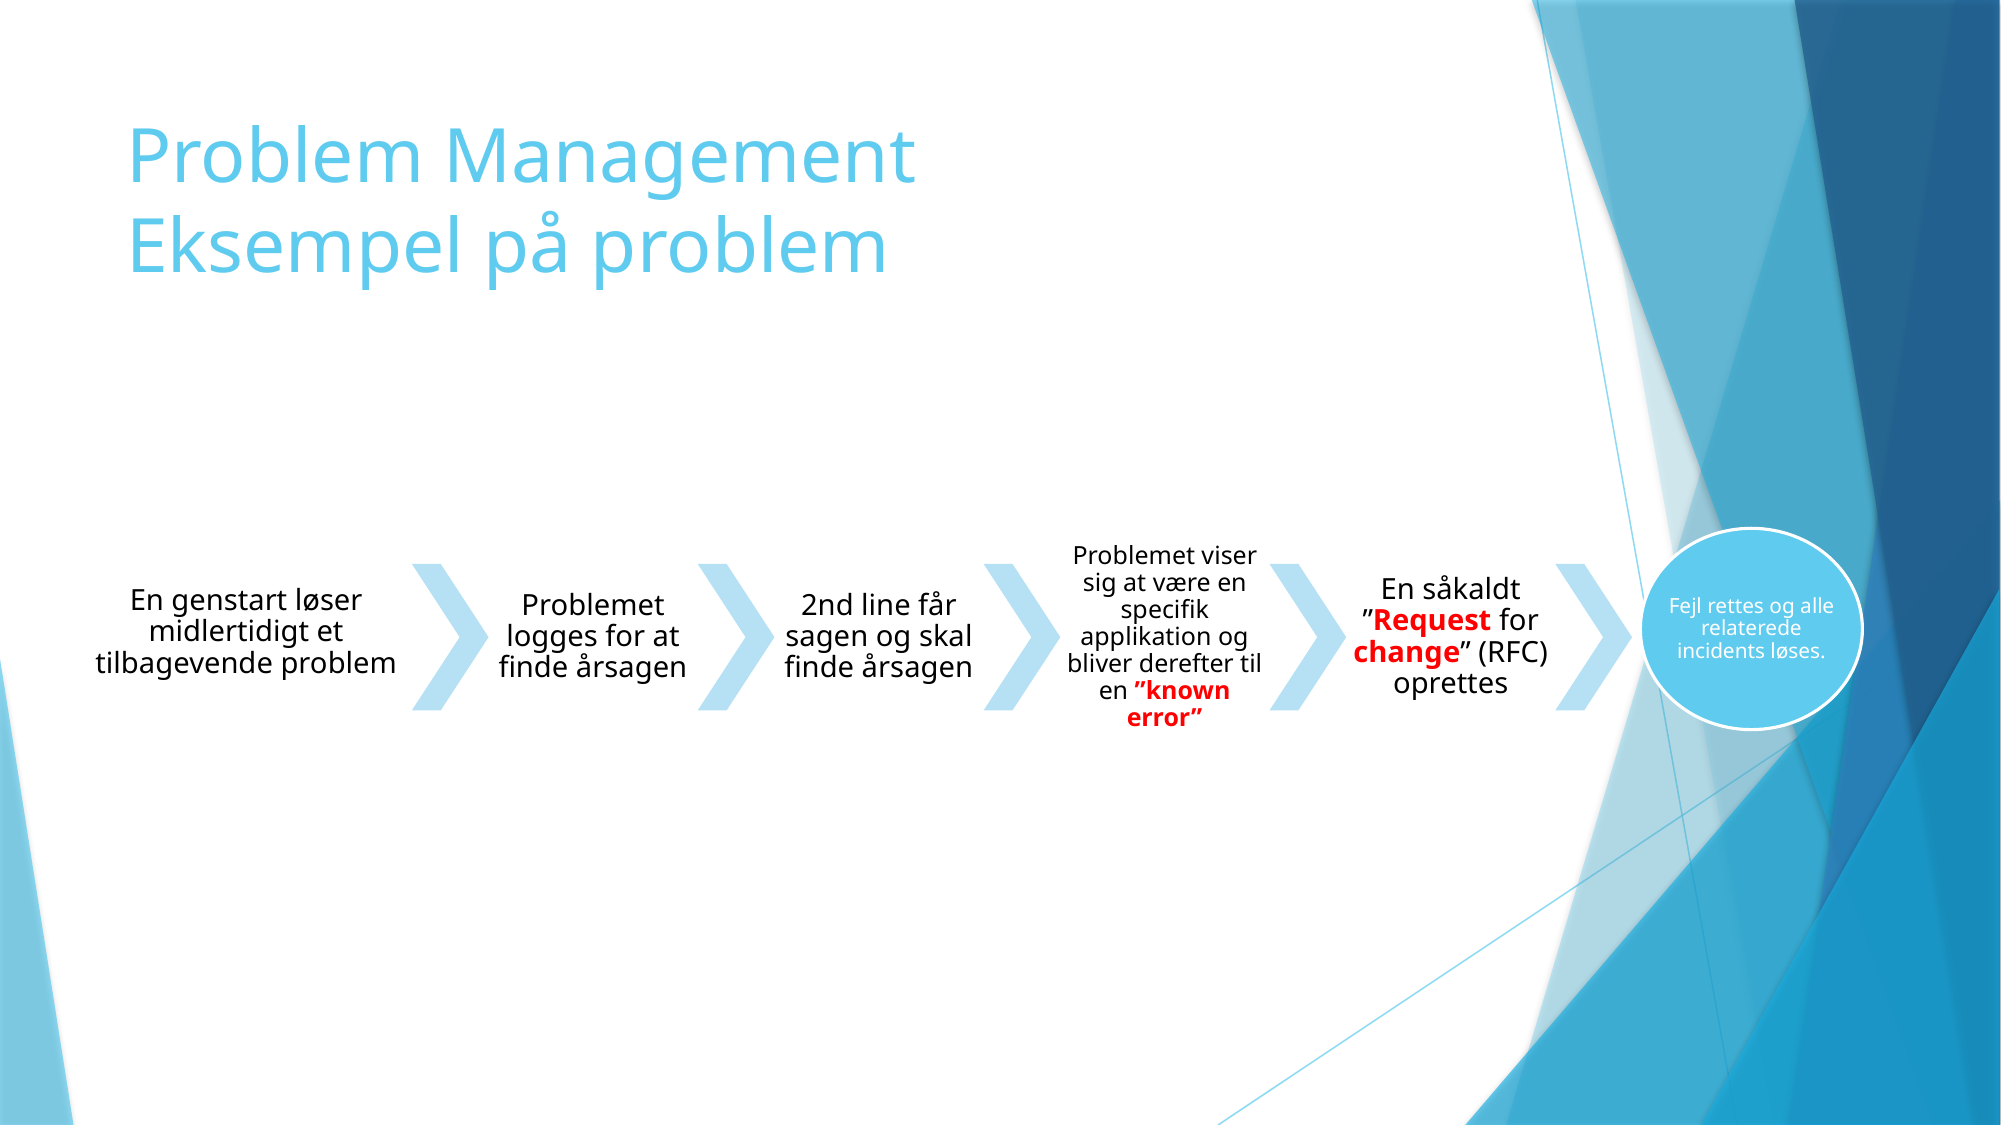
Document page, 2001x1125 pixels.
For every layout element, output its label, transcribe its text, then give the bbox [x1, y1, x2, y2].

text_box Problemet viser sig at være en specifik applikation og bliver derefter til en ”known error” [1060, 563, 1270, 711]
text_box [983, 563, 1060, 711]
text_box [1269, 563, 1346, 711]
text_box Problemet logges for at finde årsagen [488, 563, 698, 711]
text_box En genstart løser midlertidigt et tilbagevende problem [88, 583, 405, 682]
title Problem Management Eksempel på problem [111, 99, 1522, 317]
text_box [697, 563, 774, 711]
text_box 2nd line får sagen og skal finde årsagen [774, 563, 984, 711]
text_box [1555, 563, 1633, 711]
text_box En såkaldt ”Request for change” (RFC) oprettes [1346, 563, 1556, 711]
text_box Fejl rettes og alle relaterede incidents løses. [1638, 526, 1864, 732]
text_box [411, 563, 488, 711]
